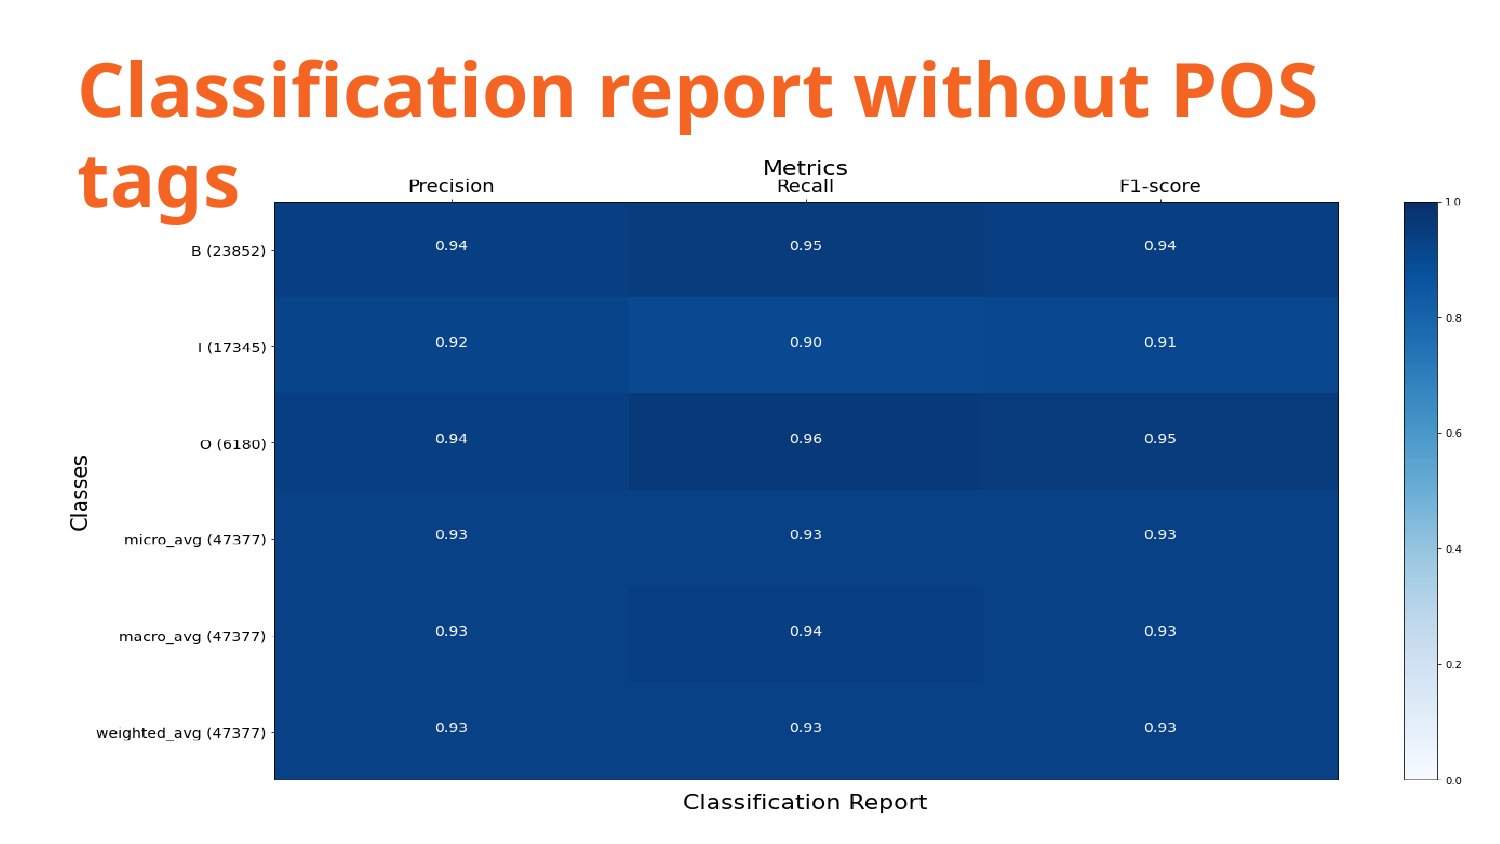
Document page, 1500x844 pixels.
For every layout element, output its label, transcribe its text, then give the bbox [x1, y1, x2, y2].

picture [62, 153, 1471, 819]
title Classification report without POS tags [63, 27, 1500, 154]
